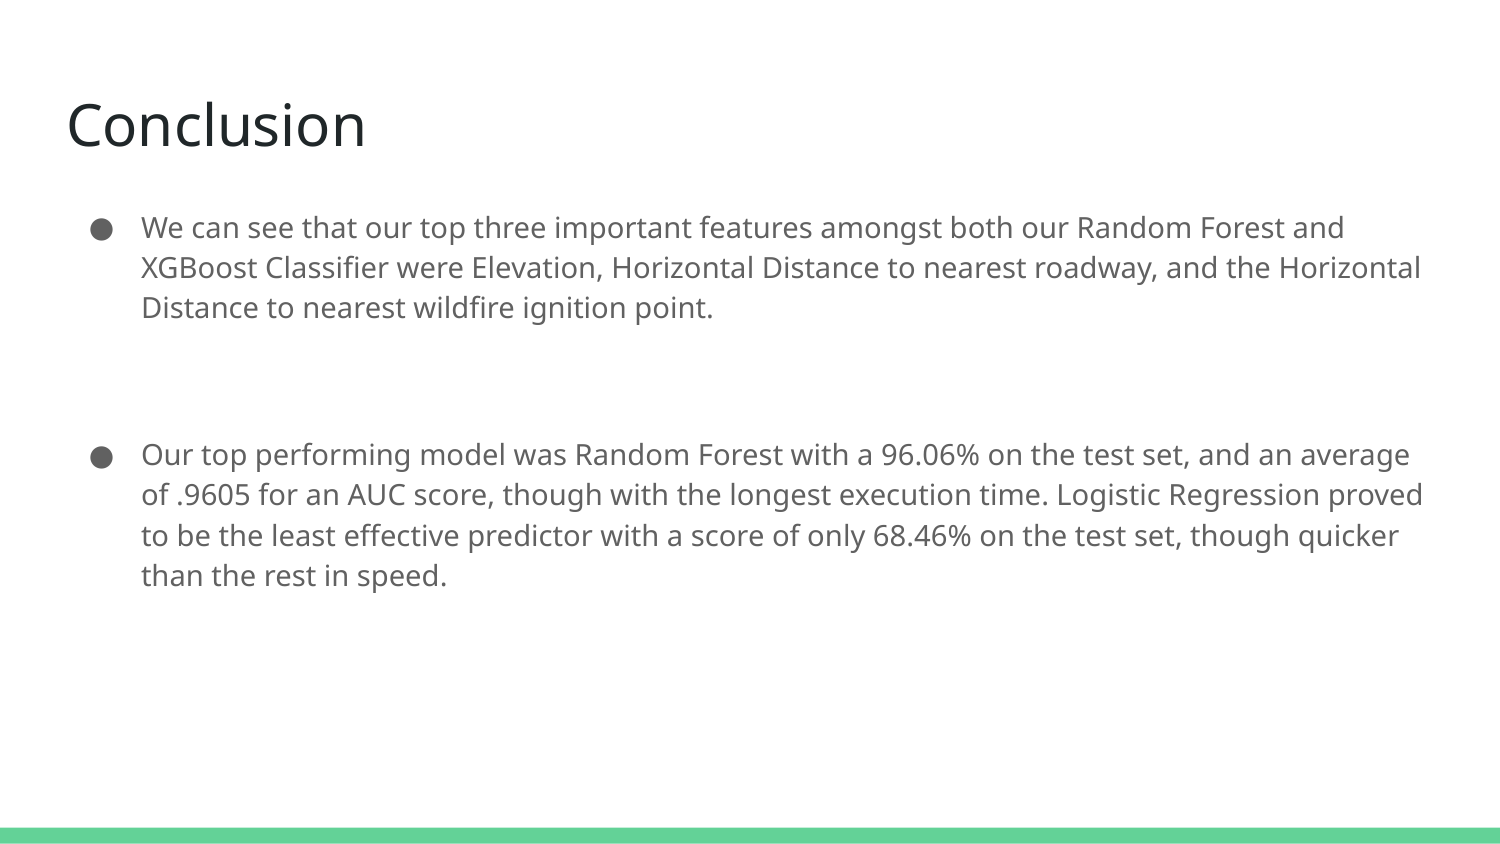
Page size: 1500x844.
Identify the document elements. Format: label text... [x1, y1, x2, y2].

title Conclusion [51, 72, 1449, 167]
list We can see that our top three important features amongst both our Random Forest and XGBoost Classifier were Elevation, Horizontal Distance to nearest roadway, and the Horizontal Distance to nearest wildfire ignition point. Our top performing model was Random Forest with a 96.06% on the test set, and an average of .9605 for an AUC score, though with the longest execution time. Logistic Regression proved to be the least effective predictor with a score of only 68.46% on the test set, though quicker than the rest in speed. [51, 189, 1449, 750]
